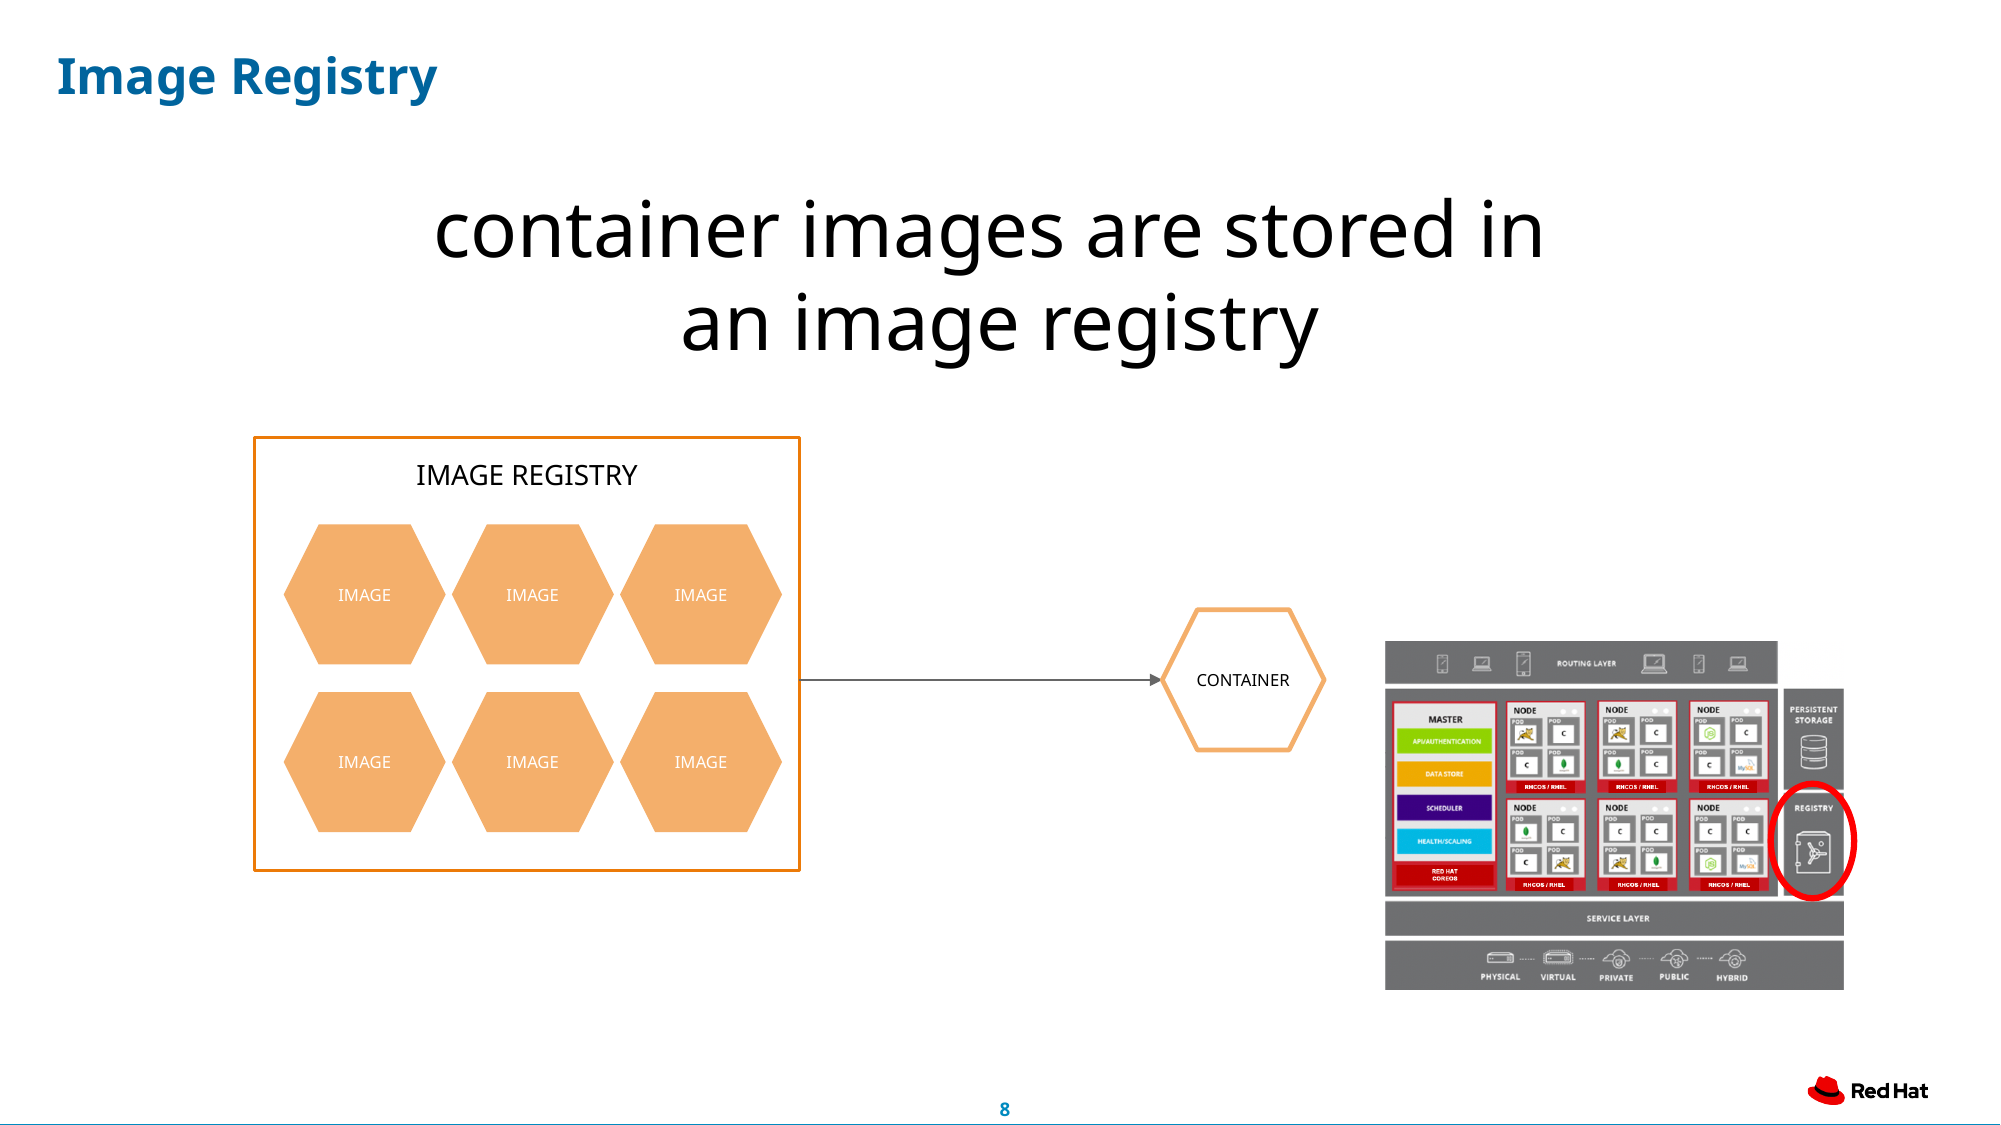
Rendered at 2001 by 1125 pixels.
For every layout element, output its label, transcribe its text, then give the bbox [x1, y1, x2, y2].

text_box [1844, 803, 1855, 879]
title Image Registry [42, 40, 1978, 117]
text_box IMAGE [451, 692, 614, 833]
text_box CONTAINER [1162, 609, 1325, 750]
text_box container images are stored in an image registry [180, 153, 1820, 387]
text_box IMAGE [283, 692, 446, 833]
picture [1385, 641, 1844, 990]
text_box IMAGE REGISTRY [254, 437, 800, 871]
picture [1807, 1076, 1928, 1105]
text_box IMAGE [620, 692, 783, 833]
text_box IMAGE [620, 524, 783, 665]
slide_number 8 [914, 1096, 1096, 1124]
text_box IMAGE [283, 524, 446, 665]
text_box IMAGE [451, 524, 614, 665]
